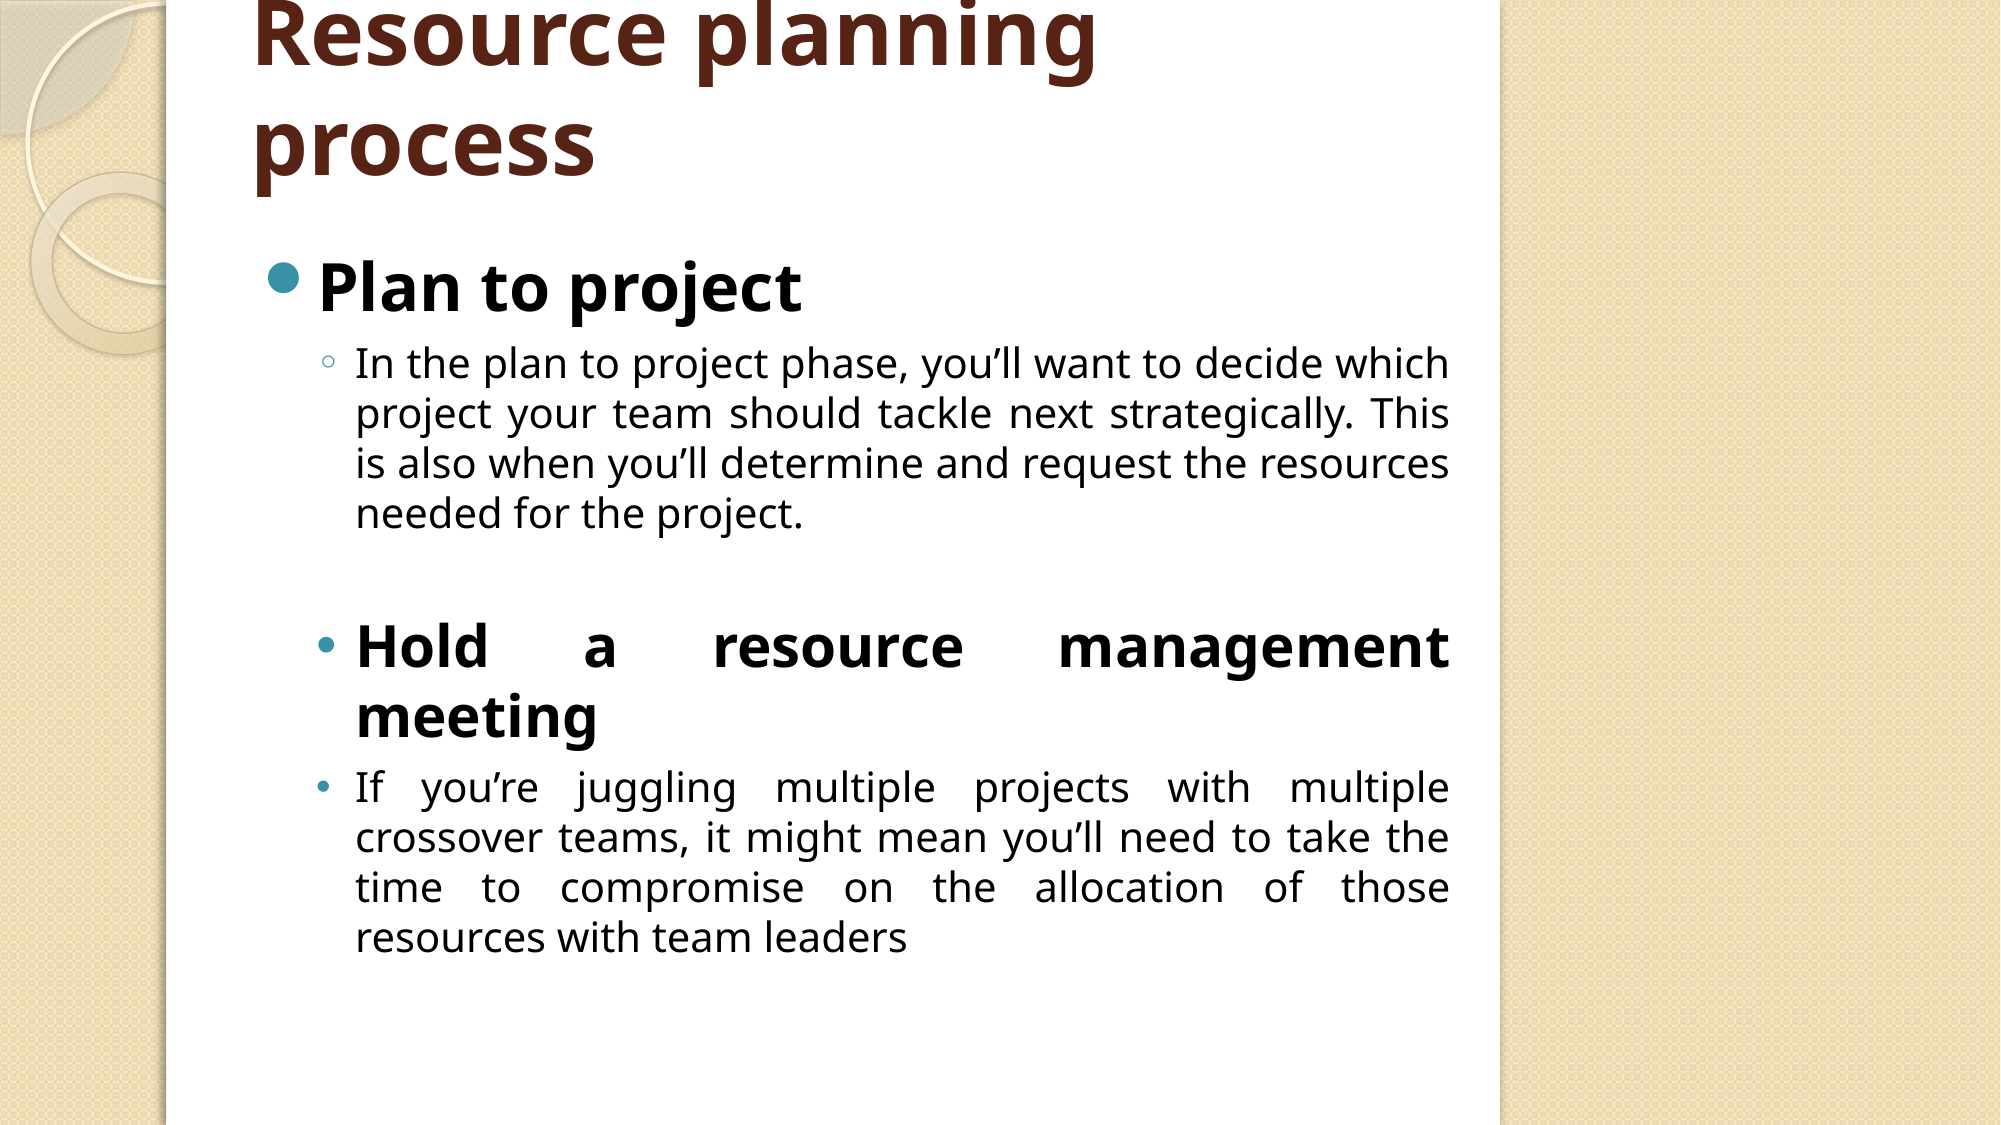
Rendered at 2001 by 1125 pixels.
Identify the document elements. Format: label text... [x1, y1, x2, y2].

title Resource planning process [235, 45, 1466, 233]
list Plan to project In the plan to project phase, you’ll want to decide which project your team should tackle next strategically. This is also when you’ll determine and request the resources needed for the project. Hold a resource management meeting If you’re juggling multiple projects with multiple crossover teams, it might mean you’ll need to take the time to compromise on the allocation of those resources with team leaders [235, 237, 1466, 1025]
